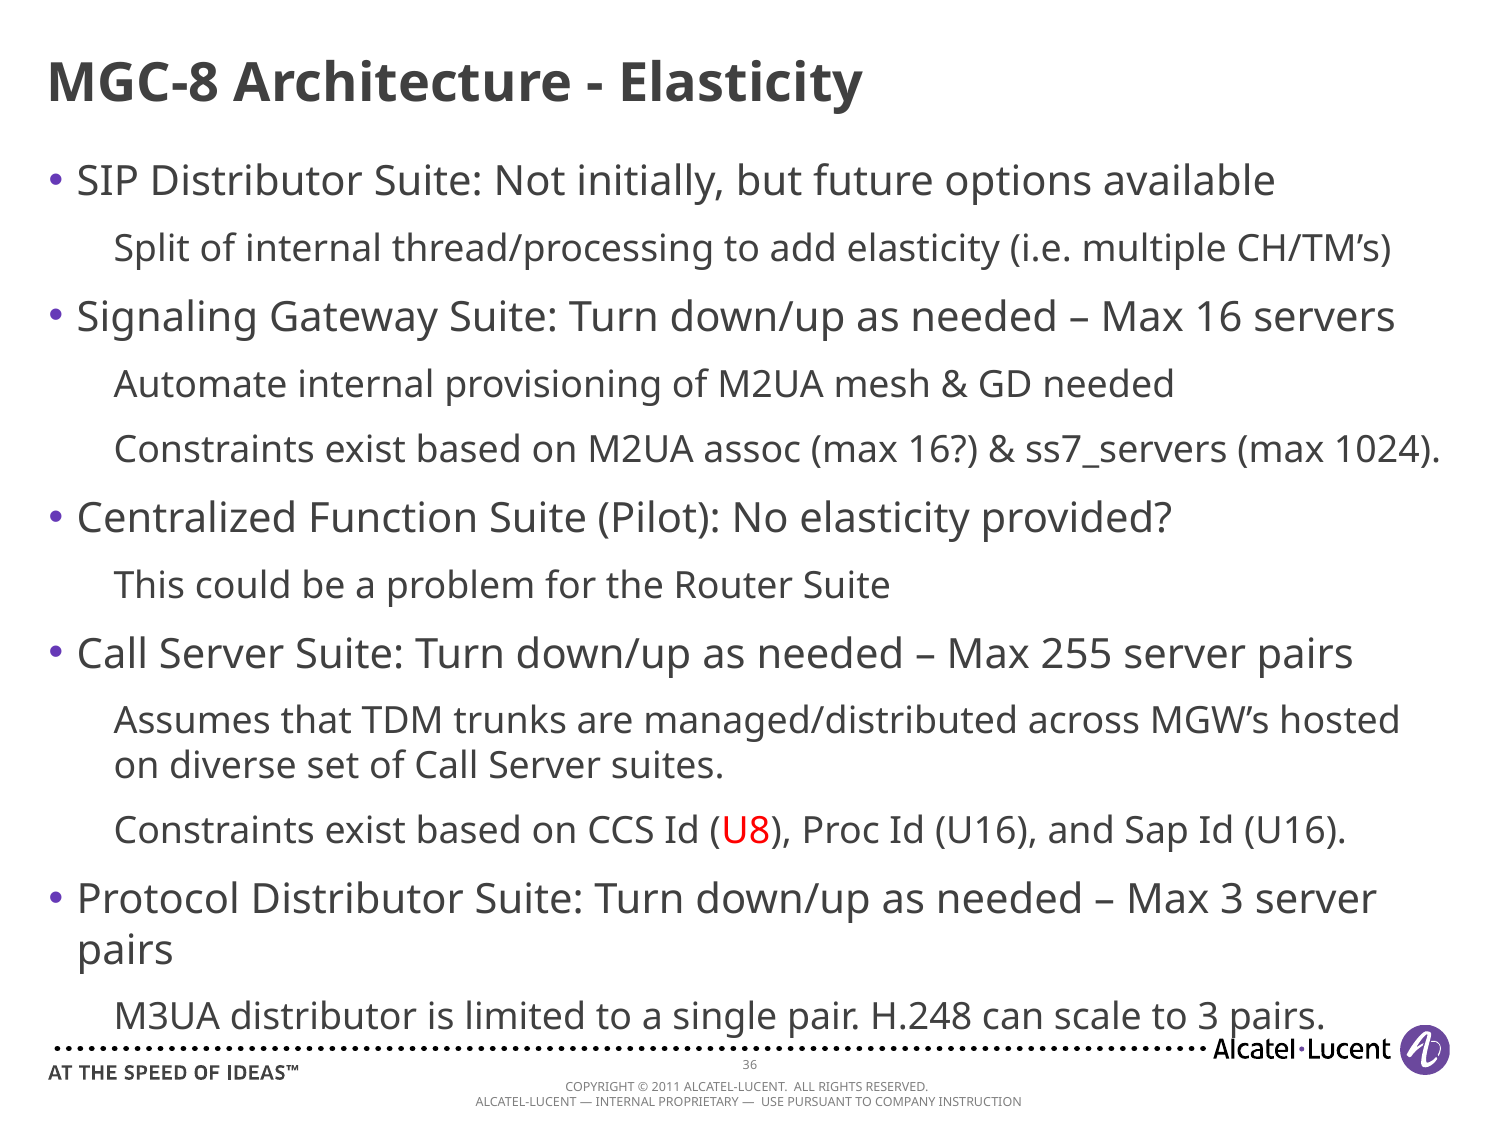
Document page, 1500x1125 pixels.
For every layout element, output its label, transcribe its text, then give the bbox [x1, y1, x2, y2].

title MGC-8 Architecture - Elasticity [31, 39, 1450, 228]
list SIP Distributor Suite: Not initially, but future options available Split of internal thread/processing to add elasticity (i.e. multiple CH/TM’s) Signaling Gateway Suite: Turn down/up as needed – Max 16 servers Automate internal provisioning of M2UA mesh & GD needed Constraints exist based on M2UA assoc (max 16?) & ss7_servers (max 1024). Centralized Function Suite (Pilot): No elasticity provided? This could be a problem for the Router Suite Call Server Suite: Turn down/up as needed – Max 255 server pairs Assumes that TDM trunks are managed/distributed across MGW’s hosted on diverse set of Call Server suites. Constraints exist based on CCS Id (U8), Proc Id (U16), and Sap Id (U16). Protocol Distributor Suite: Turn down/up as needed – Max 3 server pairs M3UA distributor is limited to a single pair. H.248 can scale to 3 pairs. [40, 228, 1450, 968]
